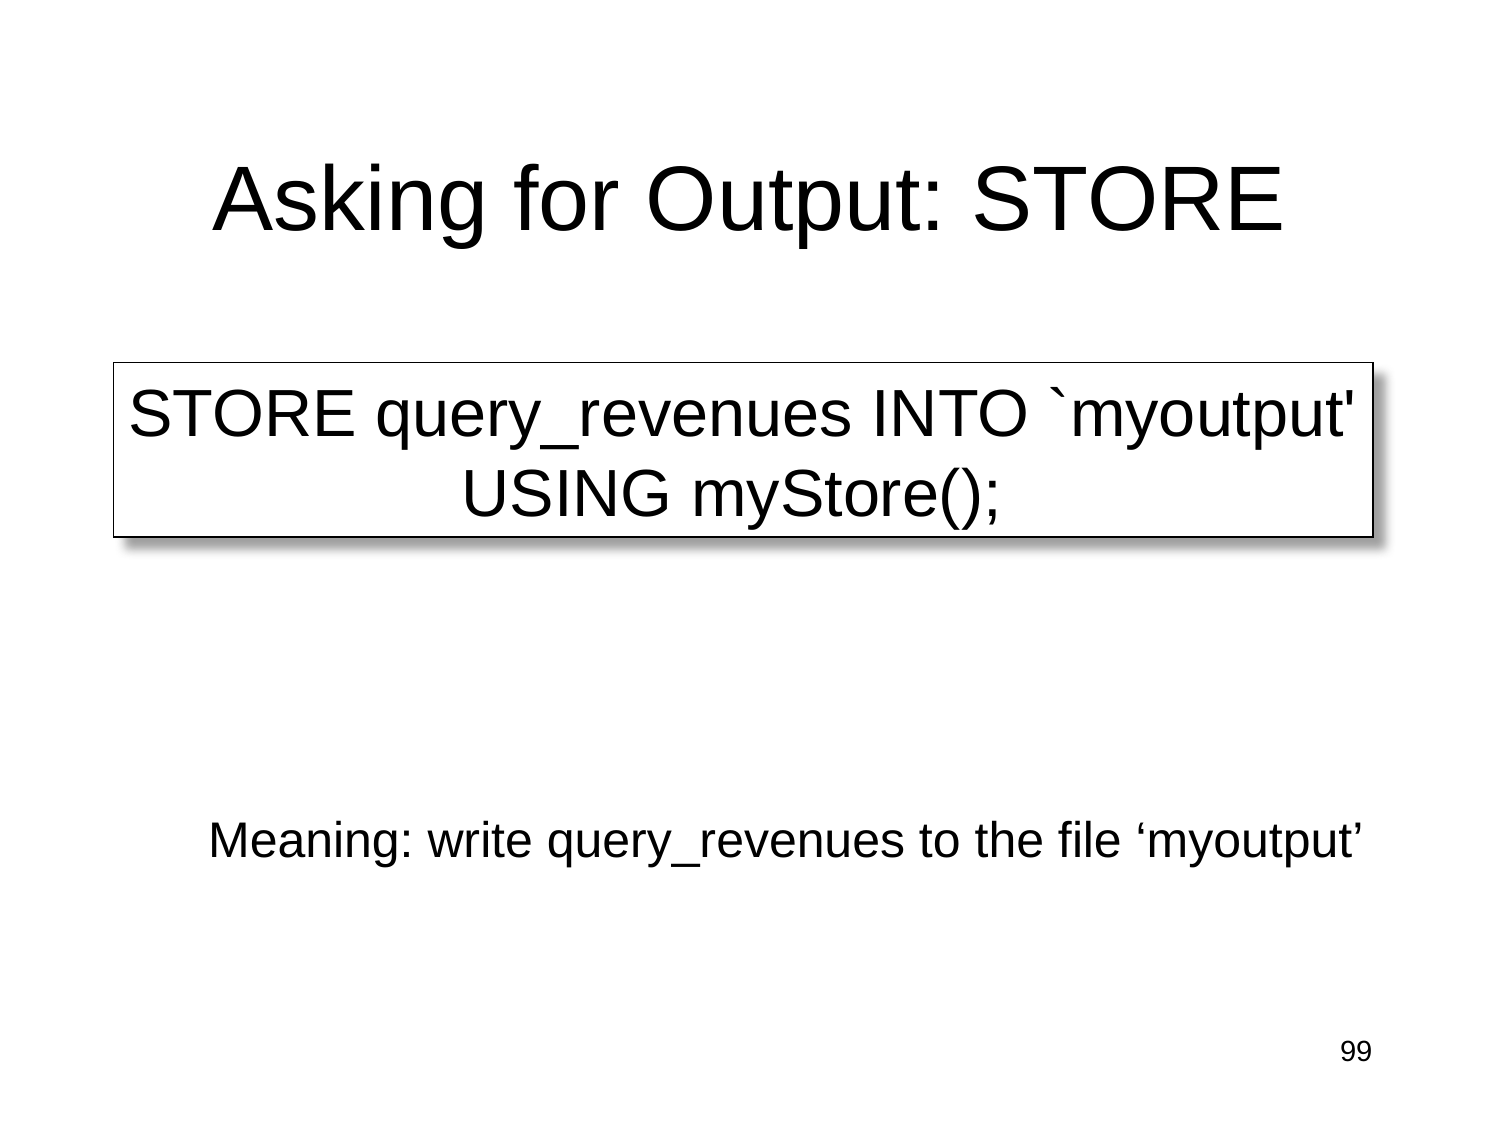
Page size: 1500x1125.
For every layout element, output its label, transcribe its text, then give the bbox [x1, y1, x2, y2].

text_box Meaning: write query_revenues to the file ‘myoutput’ [193, 799, 1380, 875]
title Asking for Output: STORE [112, 99, 1388, 288]
text_box STORE query_revenues INTO `myoutput' USING myStore(); [113, 362, 1373, 538]
slide_number 99 [1074, 1024, 1388, 1101]
